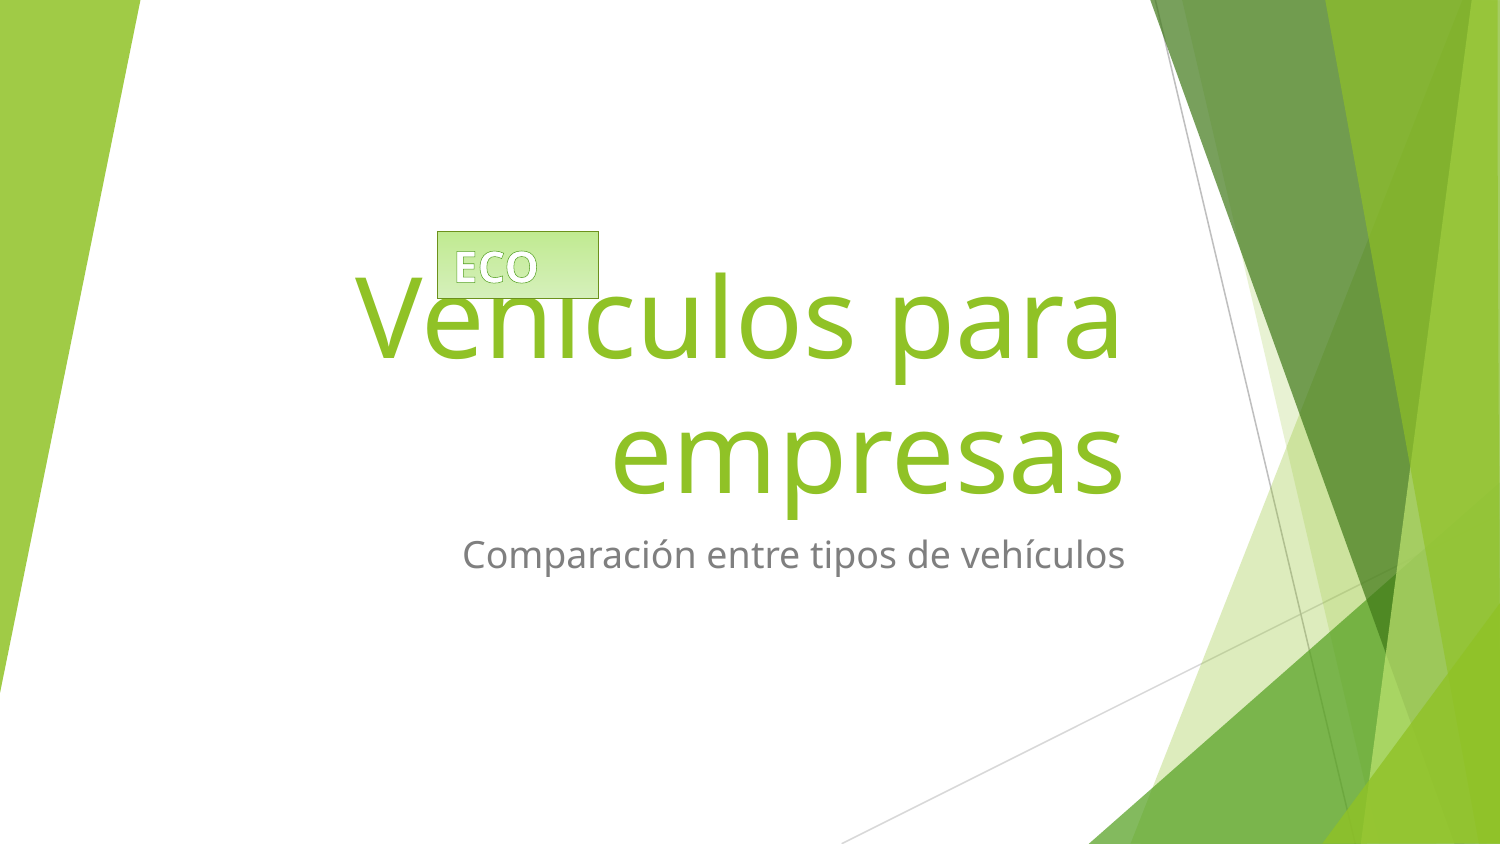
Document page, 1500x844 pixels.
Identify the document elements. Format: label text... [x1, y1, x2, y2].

subtitle Comparación entre tipos de vehículos [185, 523, 1142, 704]
text_box ECO [437, 231, 599, 299]
title Vehículos para empresas [185, 253, 1142, 523]
